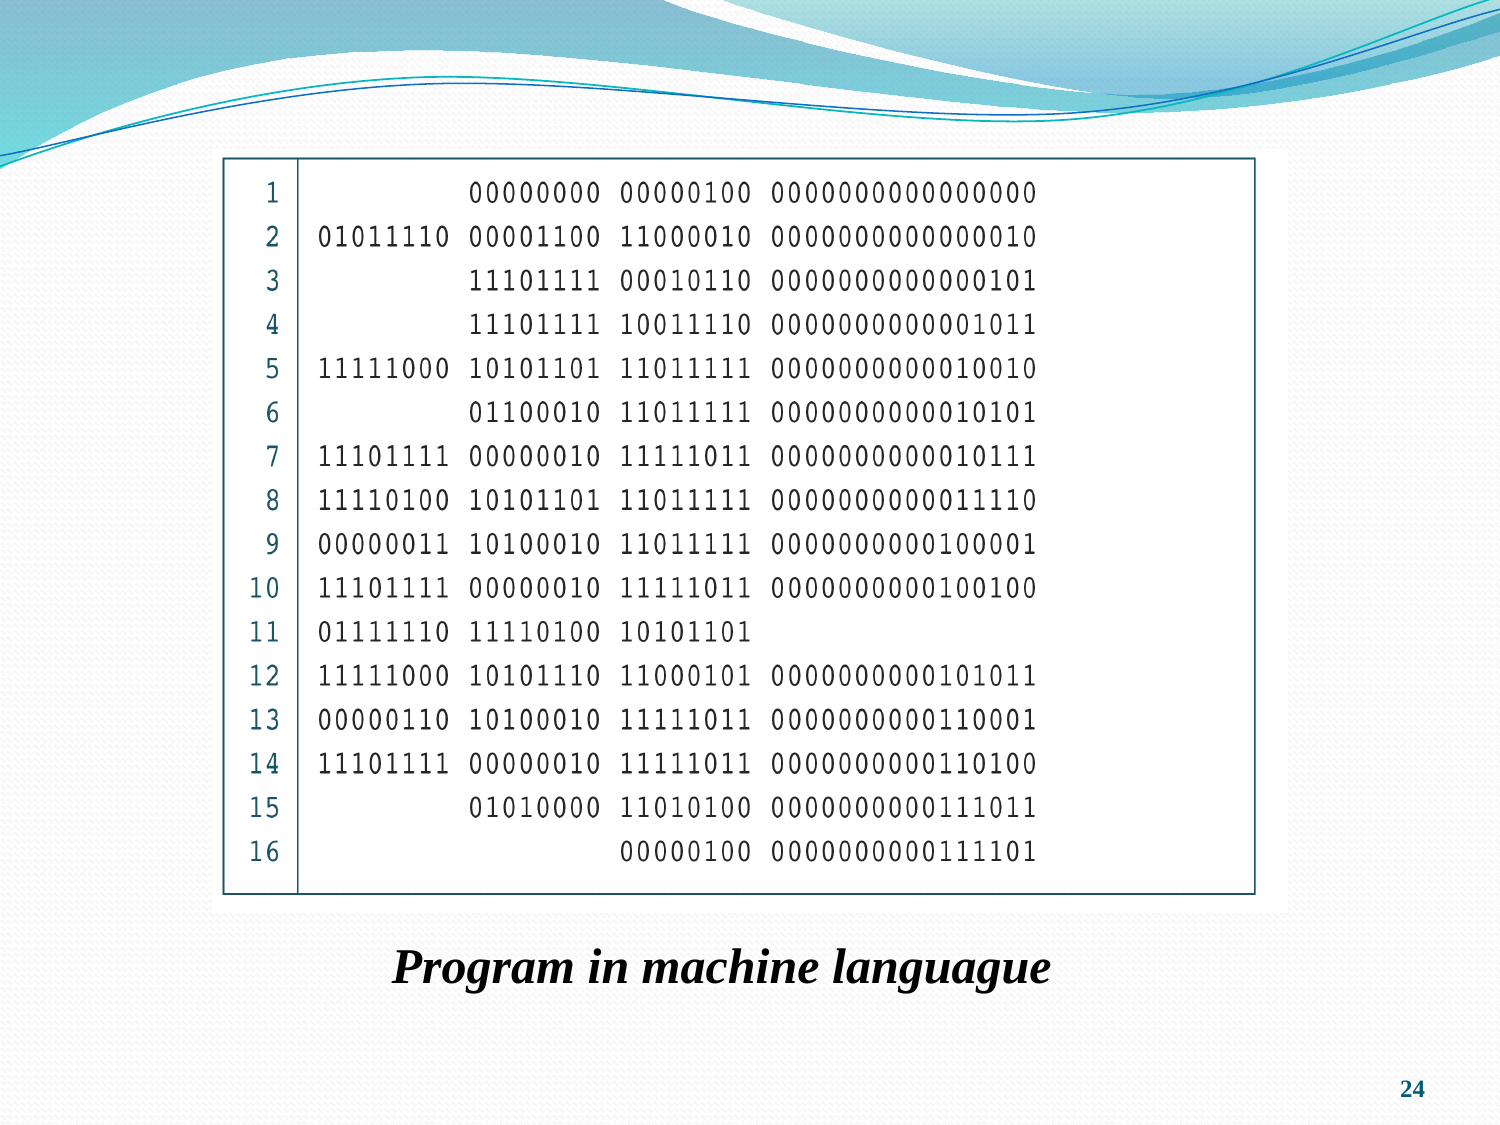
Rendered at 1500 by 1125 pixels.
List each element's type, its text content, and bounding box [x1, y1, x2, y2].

slide_number 24 [1299, 1042, 1425, 1103]
picture [212, 149, 1288, 913]
text_box Program in machine languague [376, 926, 1067, 1002]
